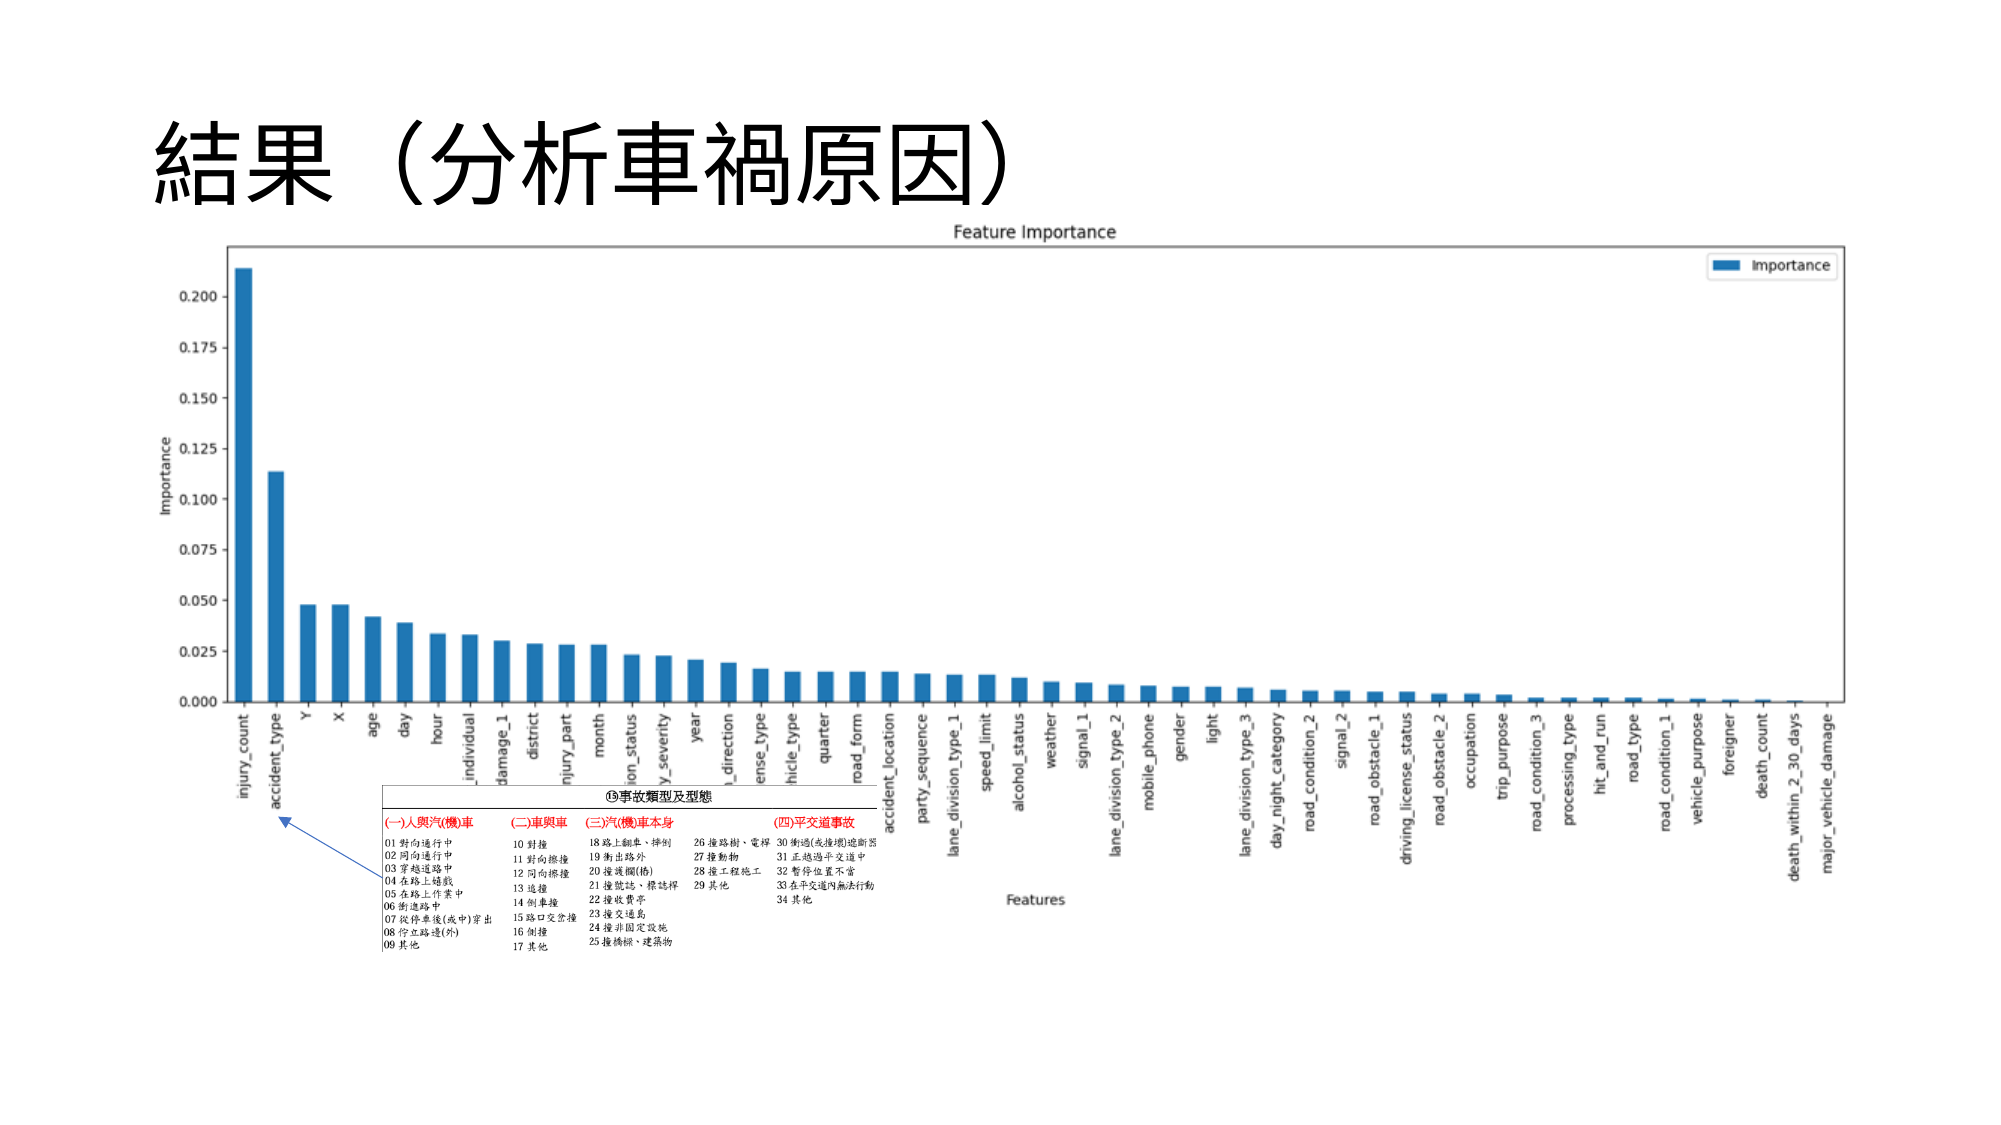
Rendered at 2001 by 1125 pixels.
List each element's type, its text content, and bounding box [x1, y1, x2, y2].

picture [382, 785, 877, 953]
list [137, 205, 1862, 920]
title 結果（分析車禍原因） [137, 59, 1863, 278]
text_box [278, 816, 383, 879]
